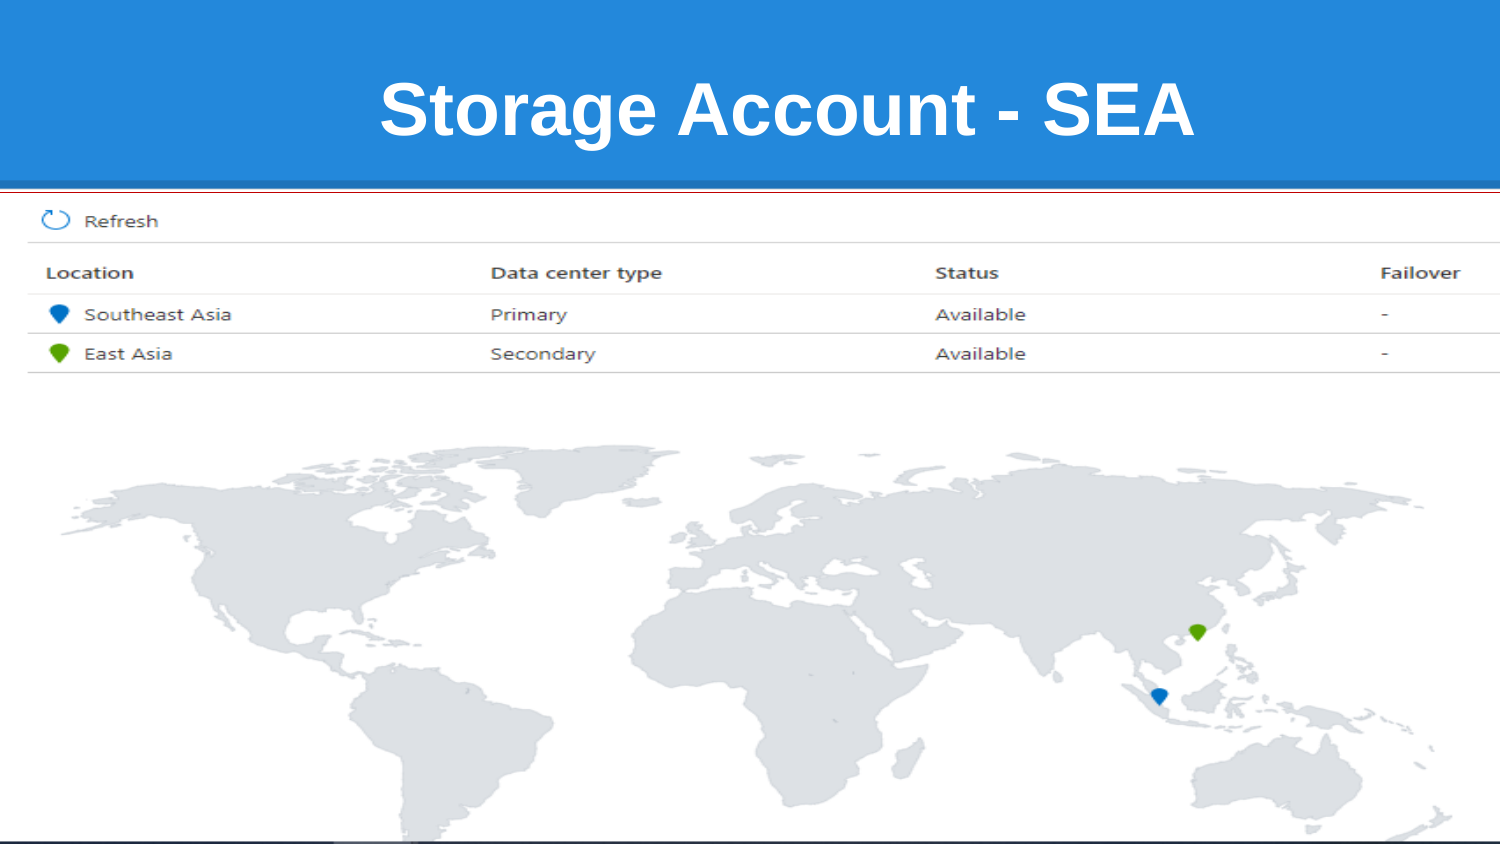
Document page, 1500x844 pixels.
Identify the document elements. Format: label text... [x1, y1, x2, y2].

title Storage Account - SEA [113, 24, 1464, 166]
picture [0, 192, 1500, 844]
